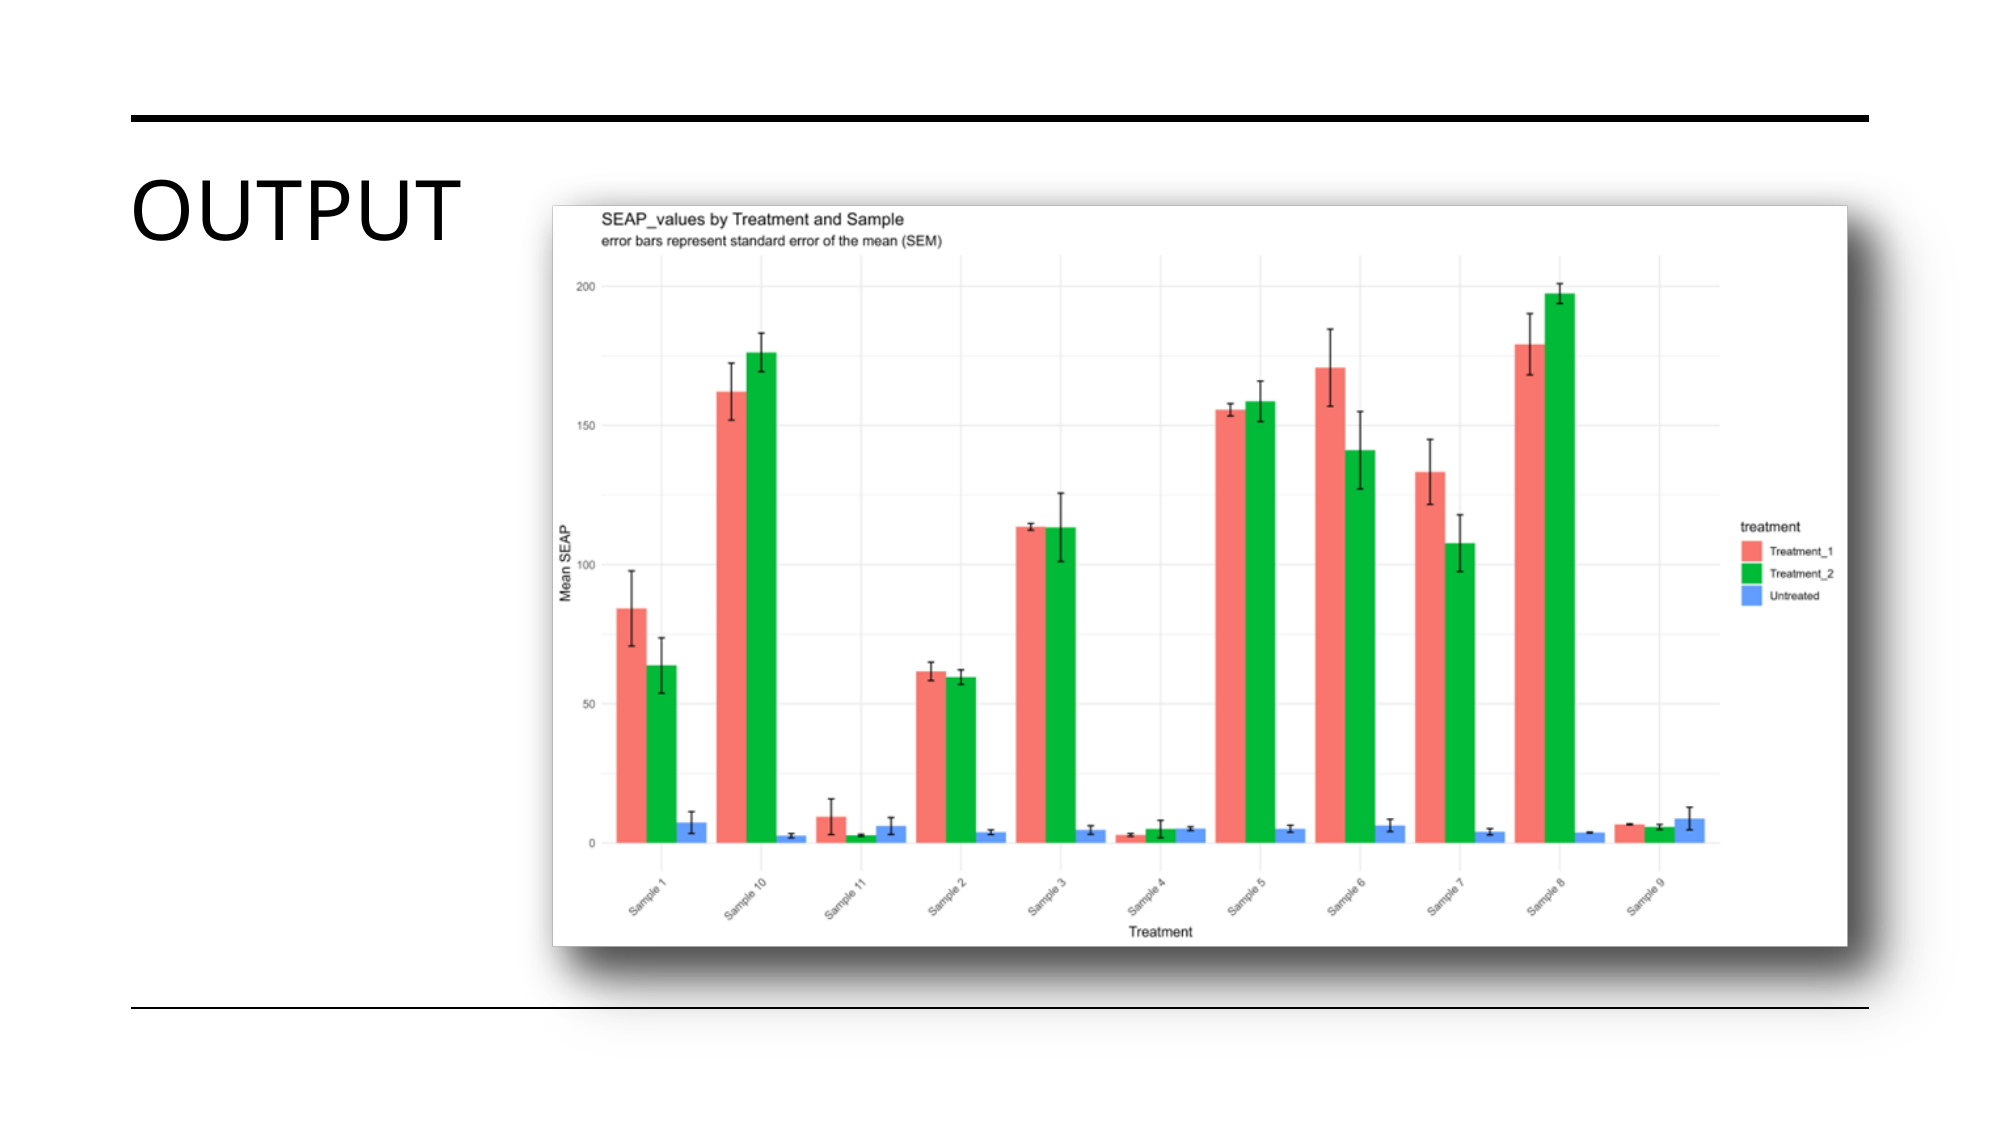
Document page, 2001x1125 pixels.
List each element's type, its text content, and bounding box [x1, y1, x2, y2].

title Output [114, 149, 538, 365]
picture [511, 164, 1933, 1032]
